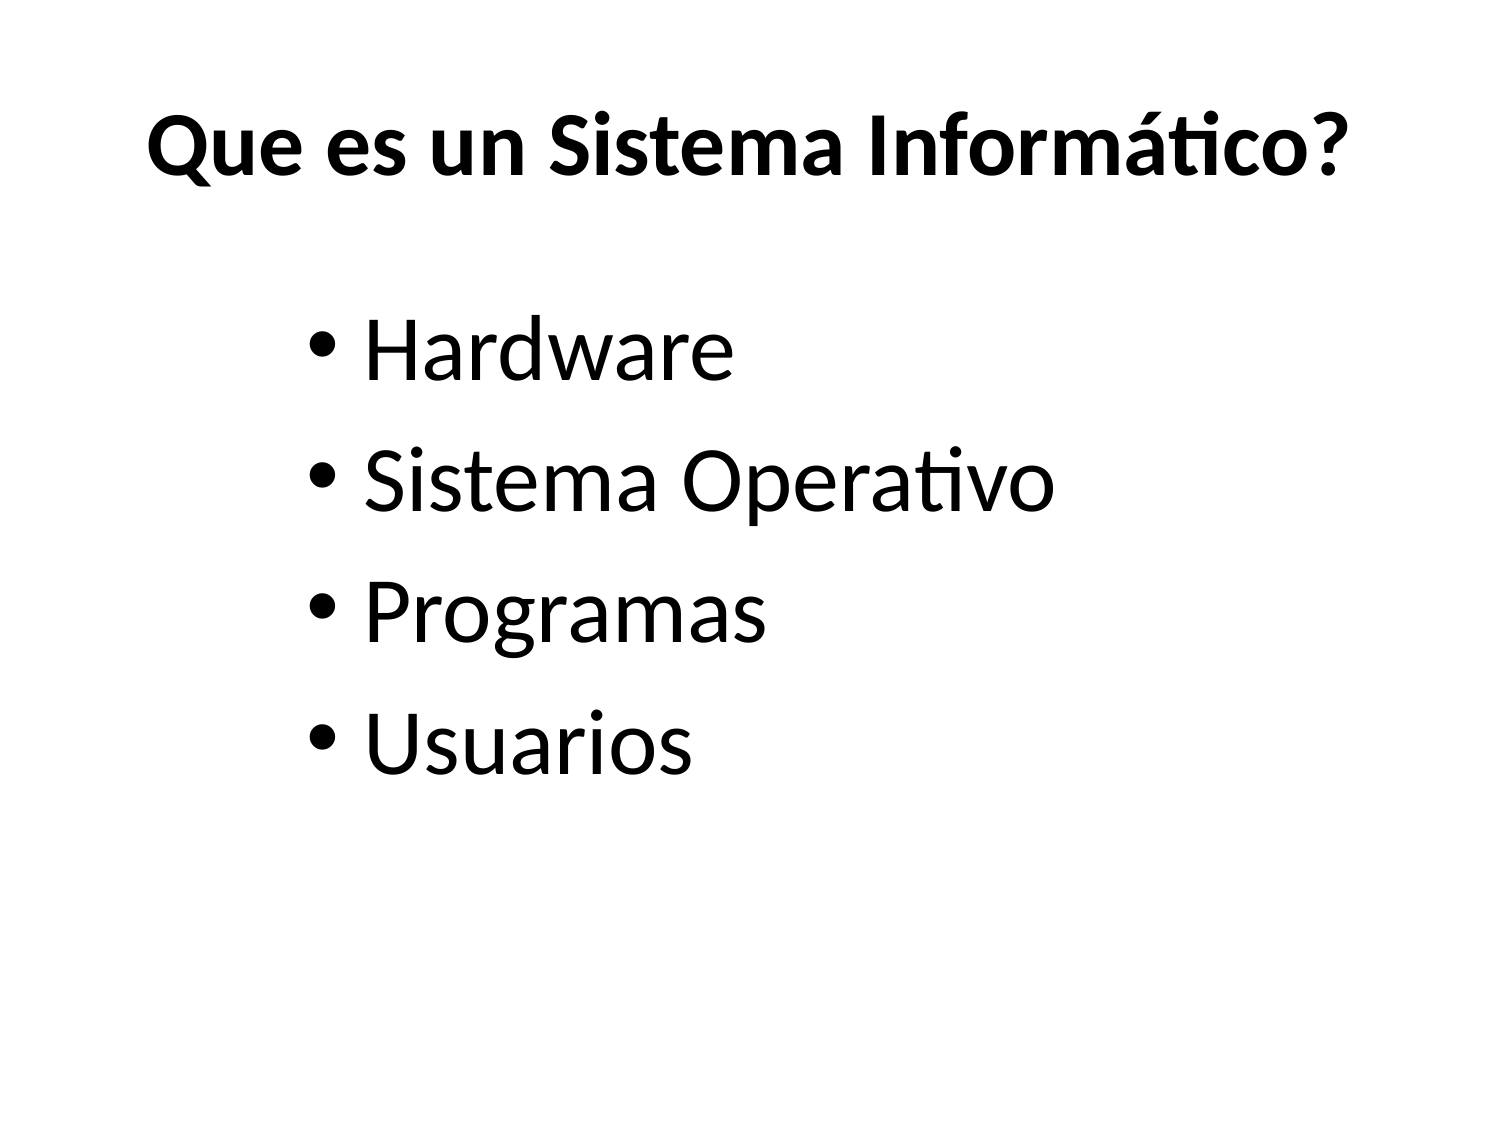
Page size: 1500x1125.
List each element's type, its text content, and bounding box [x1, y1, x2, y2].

title Que es un Sistema Informático? [75, 45, 1425, 233]
list Hardware Sistema Operativo Programas Usuarios [291, 278, 1209, 709]
